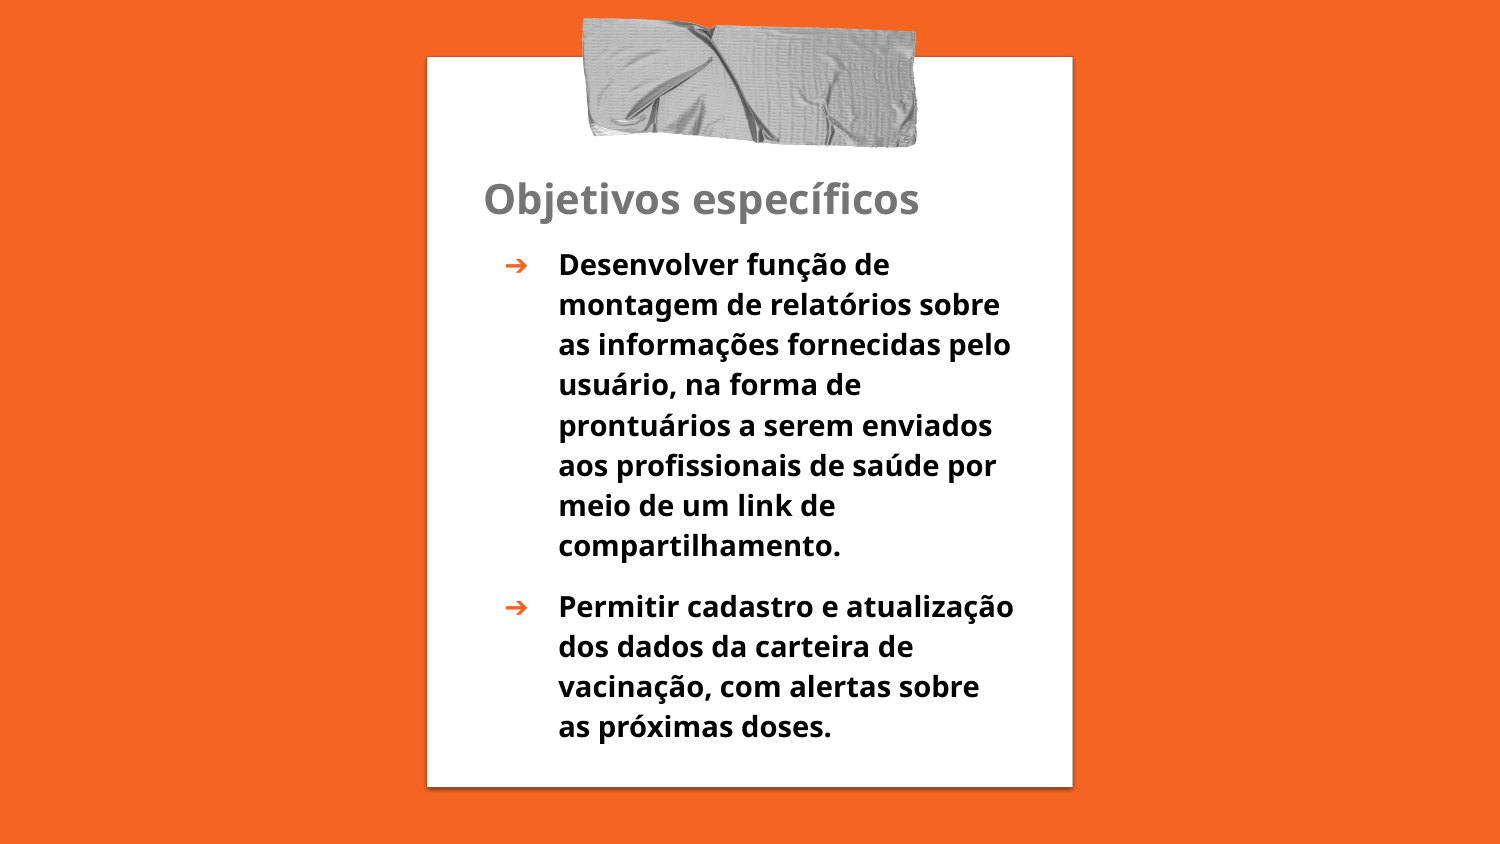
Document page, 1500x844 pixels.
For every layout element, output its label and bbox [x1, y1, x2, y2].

picture [400, 16, 1100, 818]
